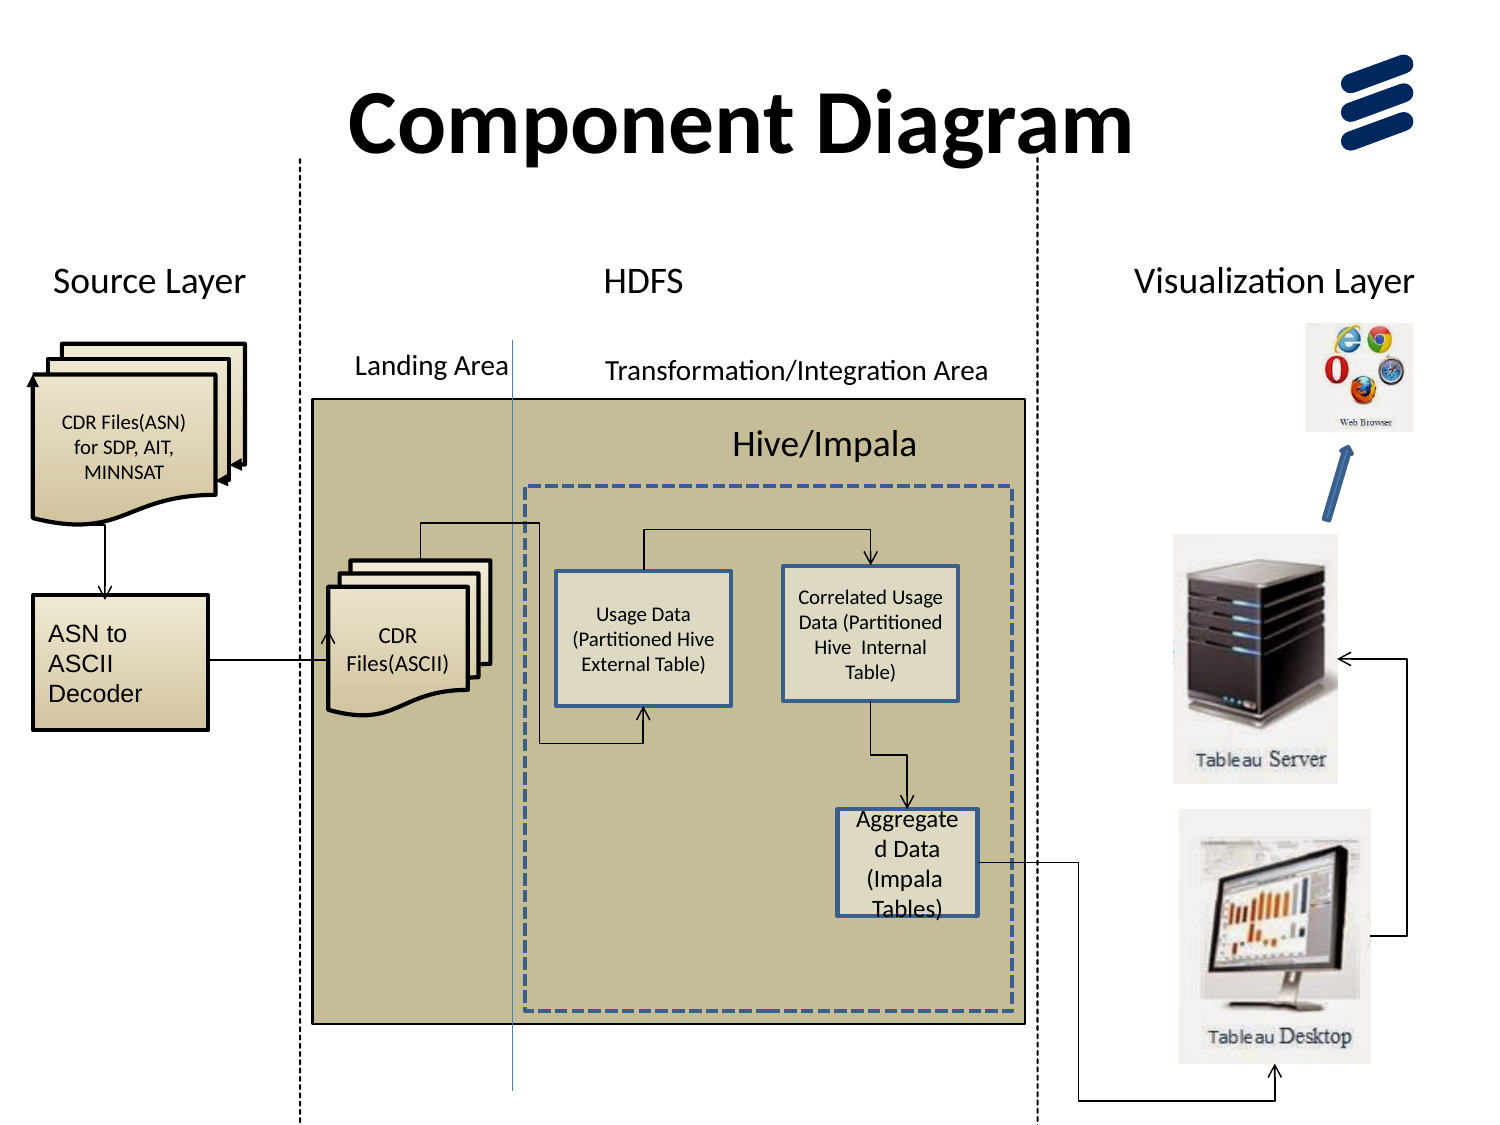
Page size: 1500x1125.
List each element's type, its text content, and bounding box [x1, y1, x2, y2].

text_box HDFS [338, 248, 950, 309]
picture [1340, 54, 1414, 151]
text_box Source Layer [0, 248, 338, 309]
text_box [1277, 1072, 1283, 1079]
text_box [513, 524, 1027, 1026]
text_box CDR Files(ASN) for SDP, AIT, MINNSAT [26, 341, 248, 527]
text_box [420, 522, 651, 744]
text_box Hive/Impala [637, 411, 1013, 471]
text_box ASN to ASCII Decoder [31, 593, 210, 732]
text_box [310, 397, 512, 659]
text_box [870, 701, 915, 810]
text_box [310, 524, 512, 1026]
text_box [90, 524, 113, 600]
text_box Component Diagram [67, 23, 1418, 211]
picture [1179, 808, 1371, 1064]
text_box Usage Data (Partitioned Hive External Table) [554, 569, 733, 708]
text_box [523, 524, 1014, 1013]
text_box [523, 484, 1014, 862]
text_box Aggregated Data (Impala Tables) [835, 807, 980, 918]
text_box Transformation/Integration Area [563, 343, 1031, 394]
text_box Landing Area [312, 338, 552, 389]
text_box CDR Files(ASCII) [326, 558, 493, 718]
text_box Correlated Usage Data (Partitioned Hive Internal Table) [781, 564, 960, 703]
picture [1173, 534, 1338, 784]
text_box [643, 529, 878, 571]
text_box [208, 629, 336, 661]
text_box [1321, 444, 1354, 523]
text_box Visualization Layer [1087, 248, 1463, 309]
text_box [513, 397, 1027, 862]
picture [1305, 323, 1413, 432]
text_box [977, 862, 1276, 1102]
